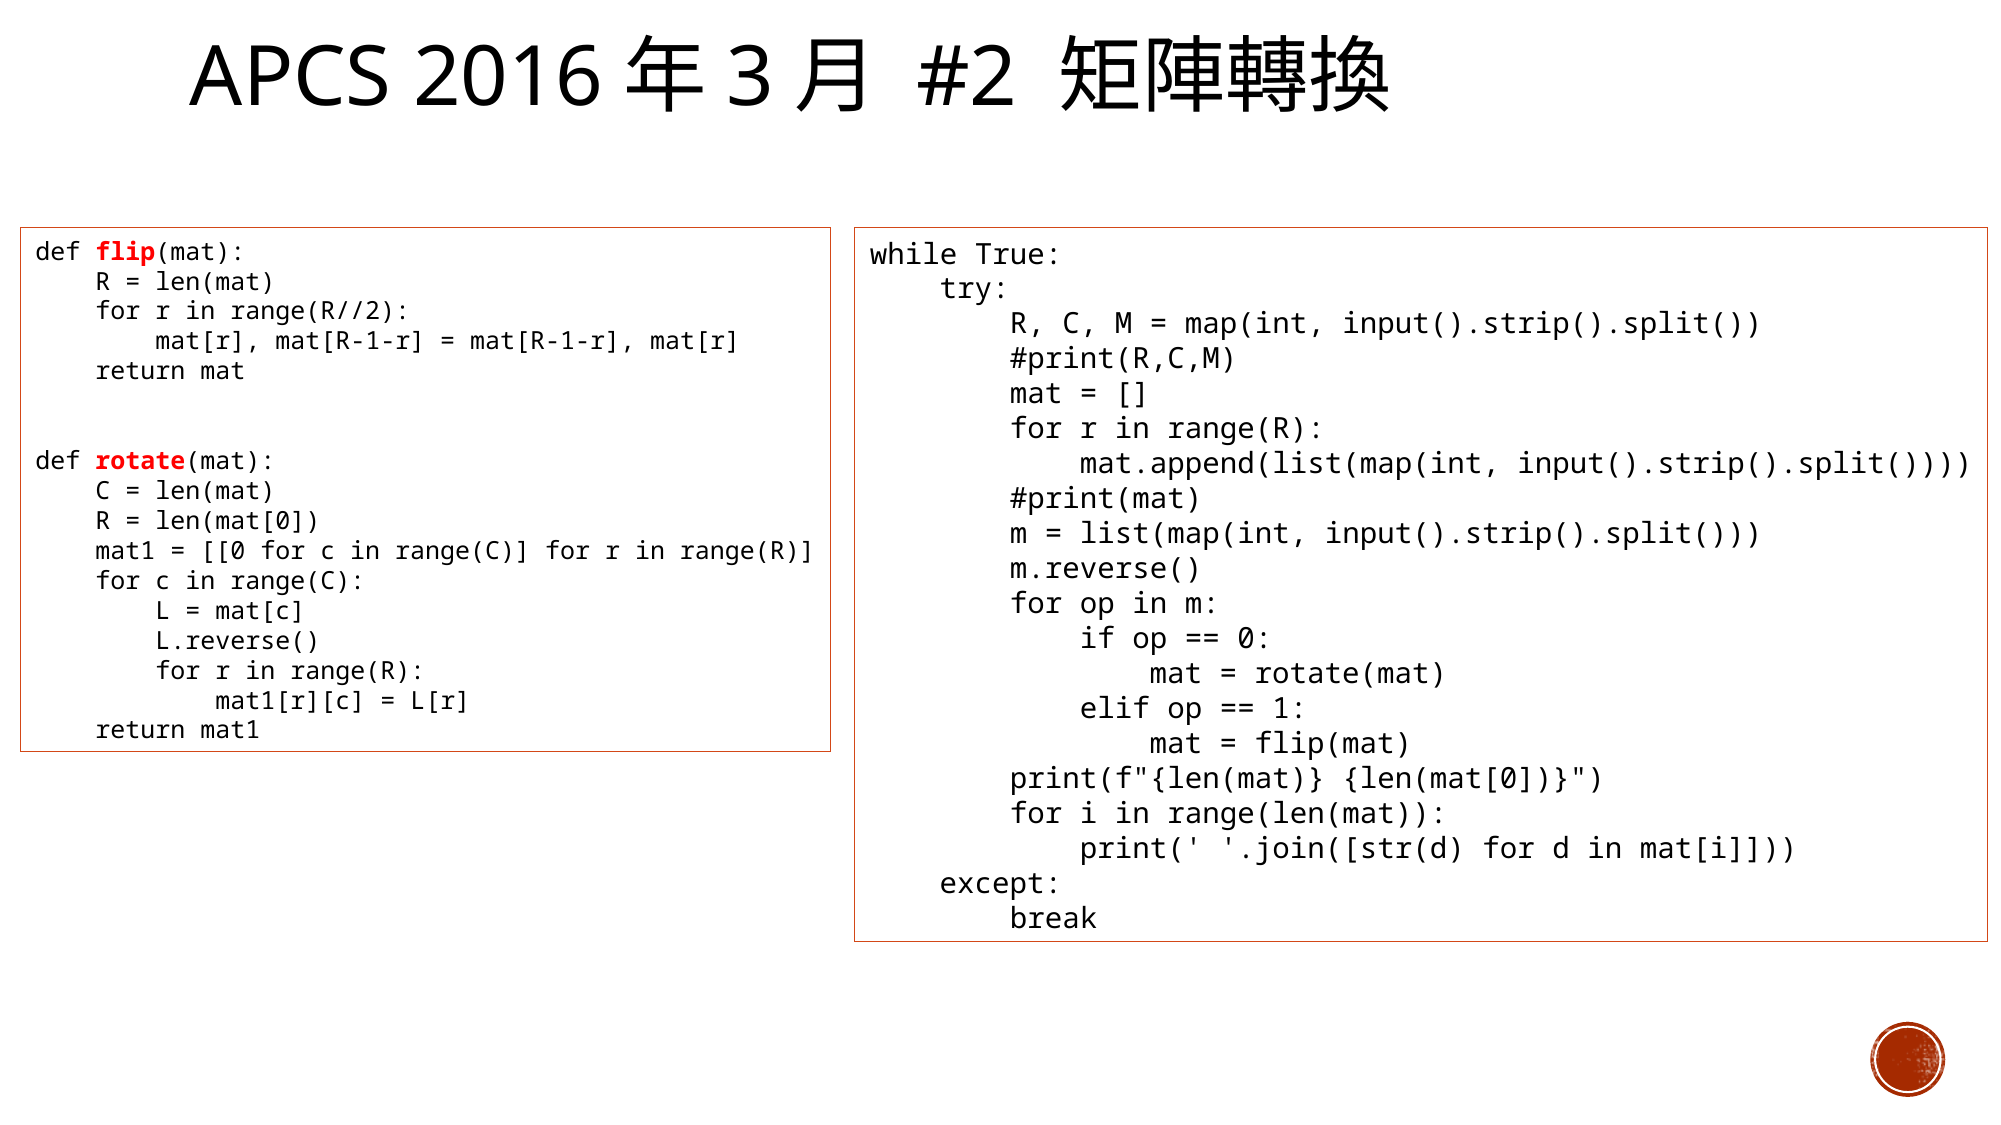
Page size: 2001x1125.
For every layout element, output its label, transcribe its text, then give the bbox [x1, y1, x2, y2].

text_box while True: try: R, C, M = map(int, input().strip().split()) #print(R,C,M) mat = [] for r in range(R): mat.append(list(map(int, input().strip().split()))) #print(mat) m = list(map(int, input().strip().split())) m.reverse() for op in m: if op == 0: mat = rotate(mat) elif op == 1: mat = flip(mat) print(f"{len(mat)} {len(mat[0])}") for i in range(len(mat)): print(' '.join([str(d) for d in mat[i]])) except: break [854, 227, 1988, 942]
text_box def flip(mat): R = len(mat) for r in range(R//2): mat[r], mat[R-1-r] = mat[R-1-r], mat[r] return mat def rotate(mat): C = len(mat) R = len(mat[0]) mat1 = [[0 for c in range(C)] for r in range(R)] for c in range(C): L = mat[c] L.reverse() for r in range(R): mat1[r][c] = L[r] return mat1 [20, 227, 831, 752]
title APCS 2016年3月 #2 矩陣轉換 [174, 0, 1825, 157]
